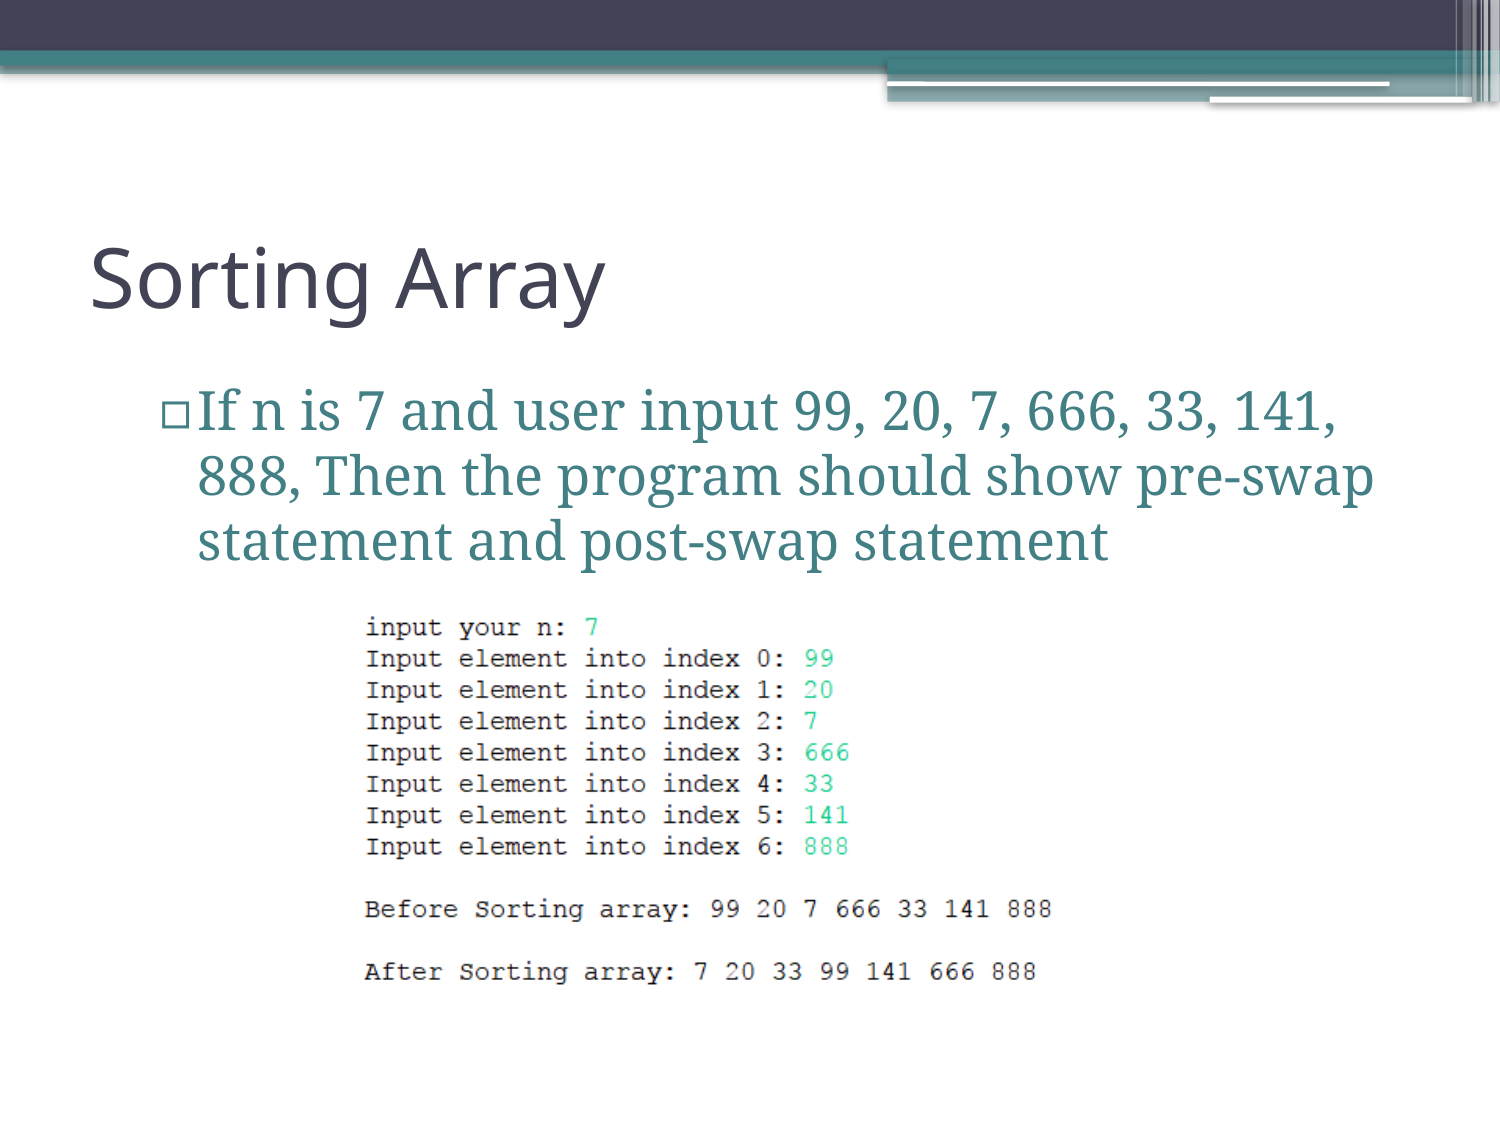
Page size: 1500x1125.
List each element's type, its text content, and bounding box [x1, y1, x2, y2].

title Sorting Array [75, 187, 1425, 363]
picture [362, 612, 1069, 1016]
list If n is 7 and user input 99, 20, 7, 666, 33, 141, 888, Then the program should show pre-swap statement and post-swap statement [75, 368, 1425, 1079]
